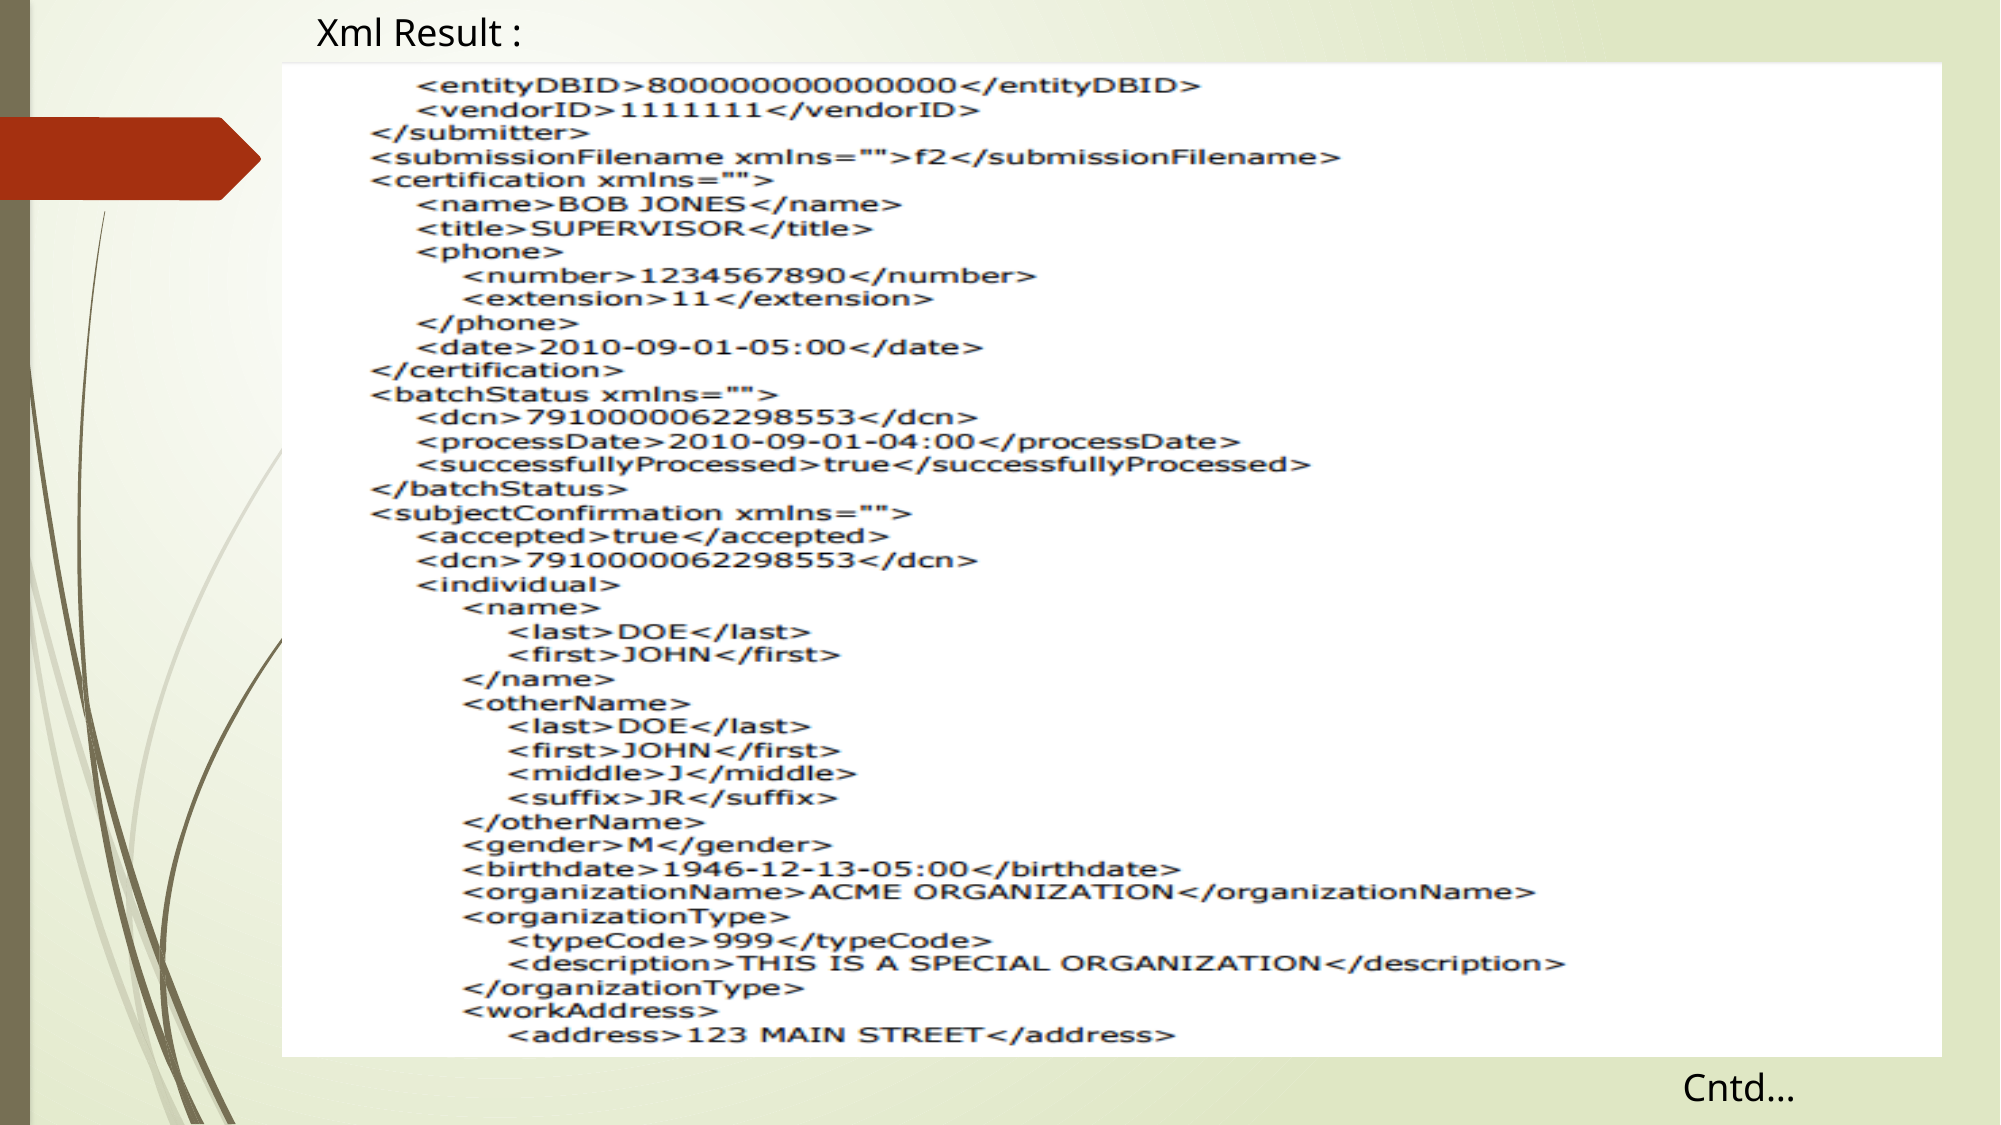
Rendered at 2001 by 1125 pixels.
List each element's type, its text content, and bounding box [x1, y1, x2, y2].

text_box Cntd… [1667, 1063, 1941, 1117]
text_box Xml Result : [302, 2, 896, 61]
picture [281, 62, 1942, 1057]
